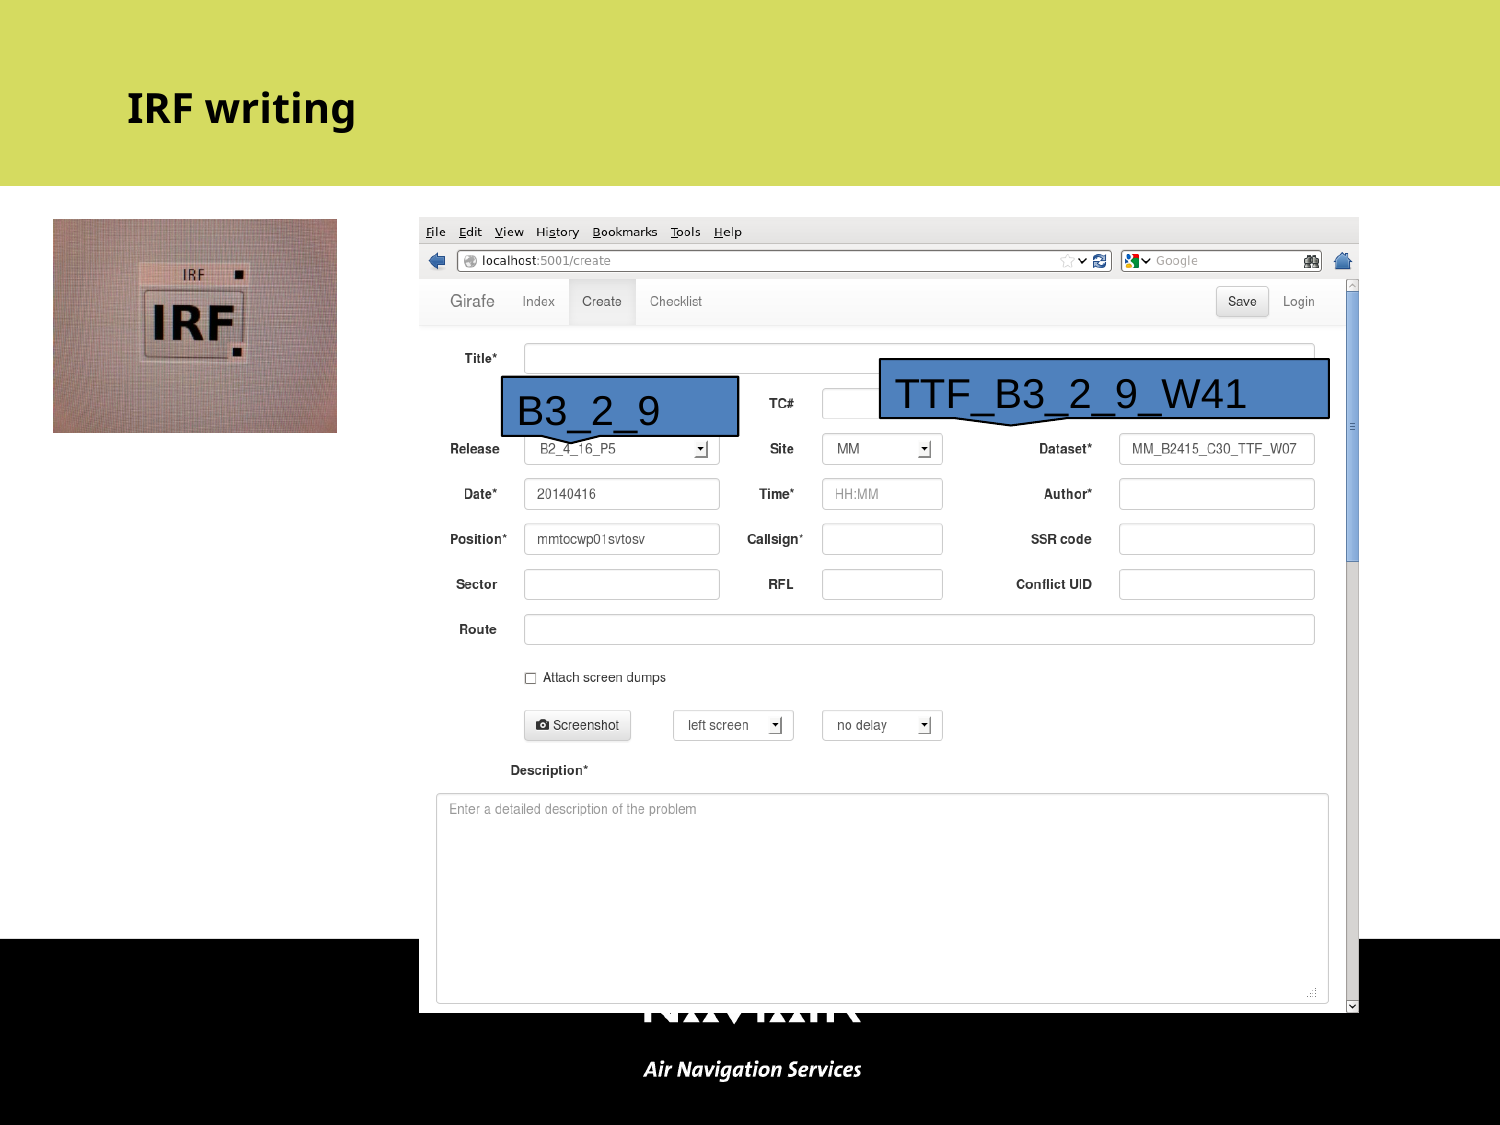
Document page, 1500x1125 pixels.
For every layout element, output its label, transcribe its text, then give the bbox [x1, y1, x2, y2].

picture [52, 219, 337, 433]
text_box [112, 206, 1388, 882]
picture [419, 217, 1360, 1082]
text_box IRF writing [112, 52, 1388, 161]
